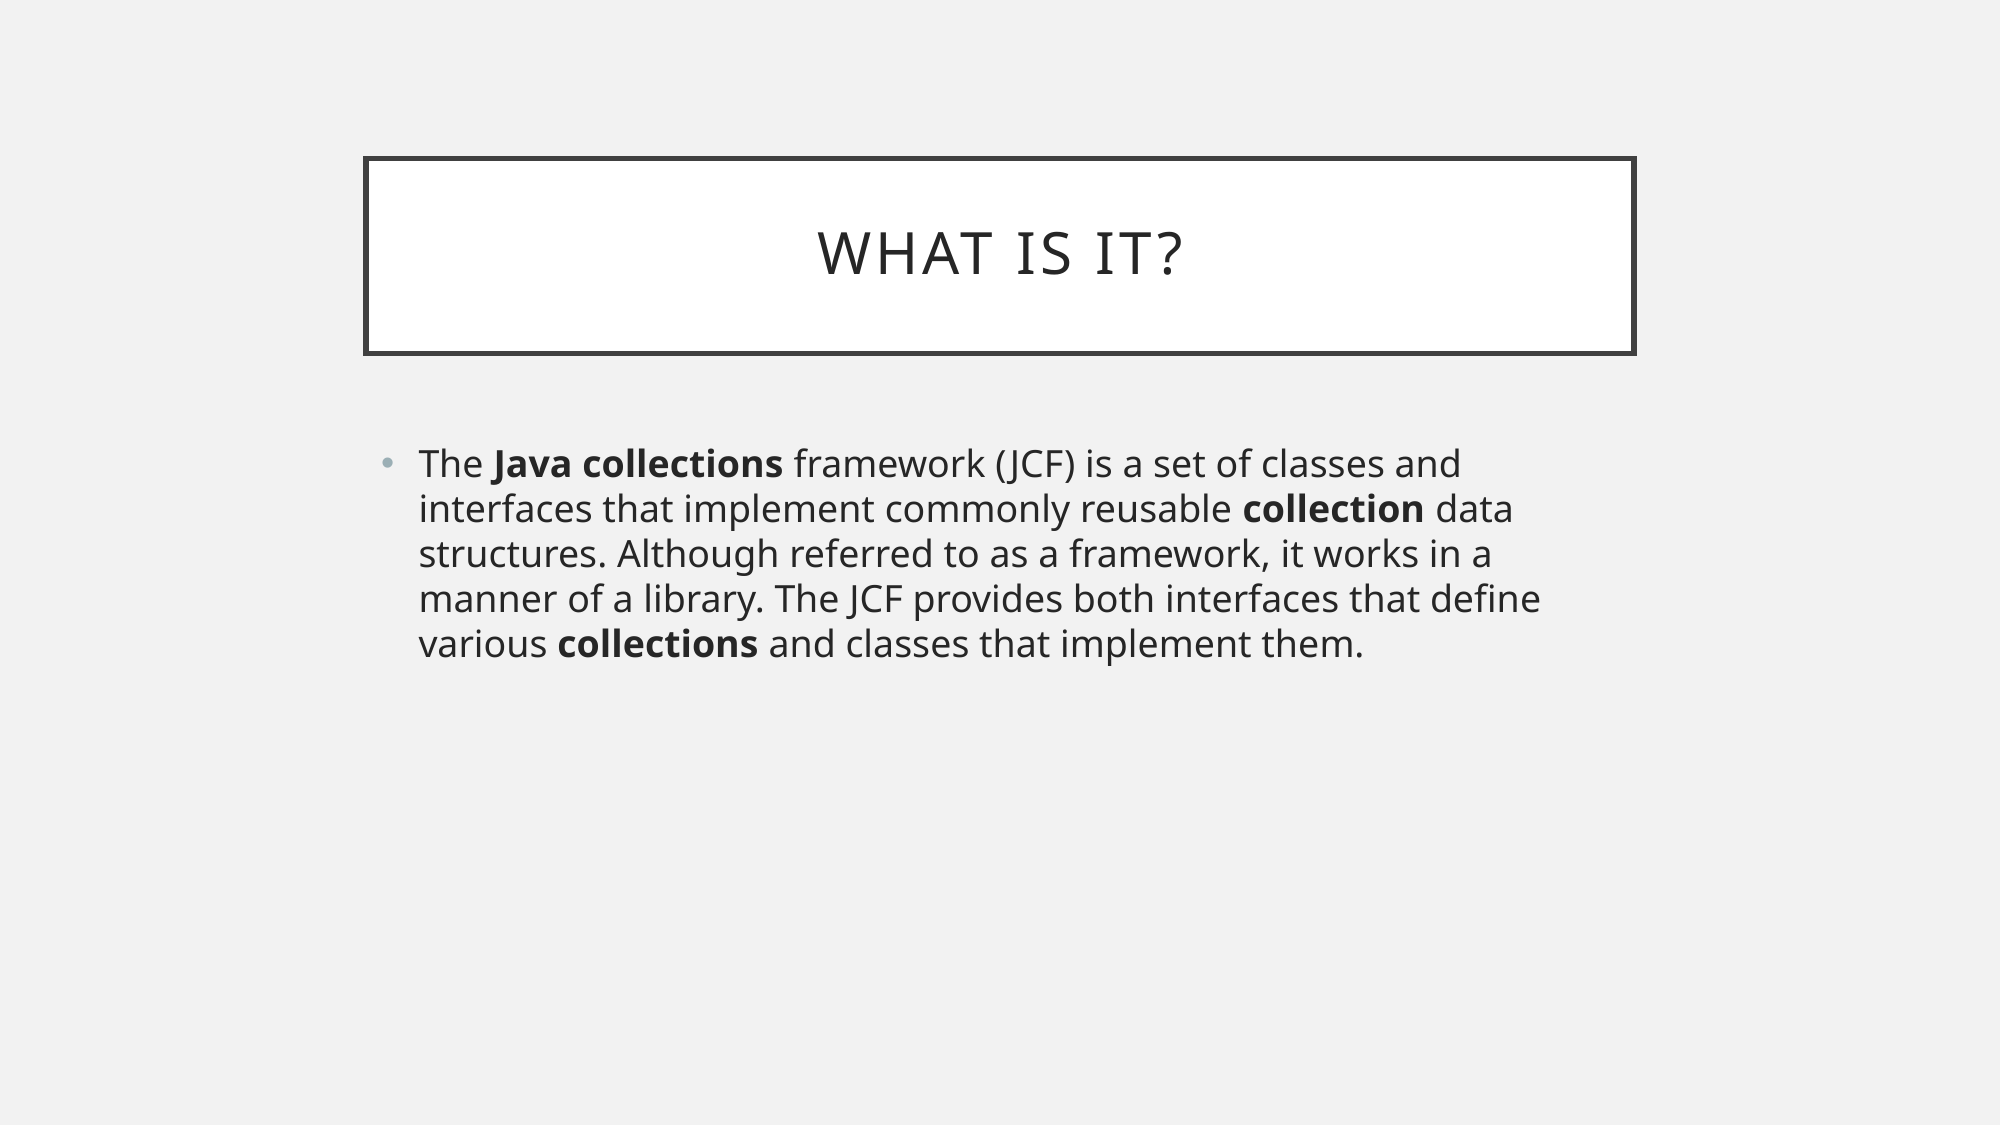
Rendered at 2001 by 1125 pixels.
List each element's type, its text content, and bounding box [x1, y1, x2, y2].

title What is it? [363, 156, 1637, 356]
list The Java collections framework (JCF) is a set of classes and interfaces that implement commonly reusable collection data structures. Although referred to as a framework, it works in a manner of a library. The JCF provides both interfaces that define various collections and classes that implement them. [366, 432, 1634, 942]
